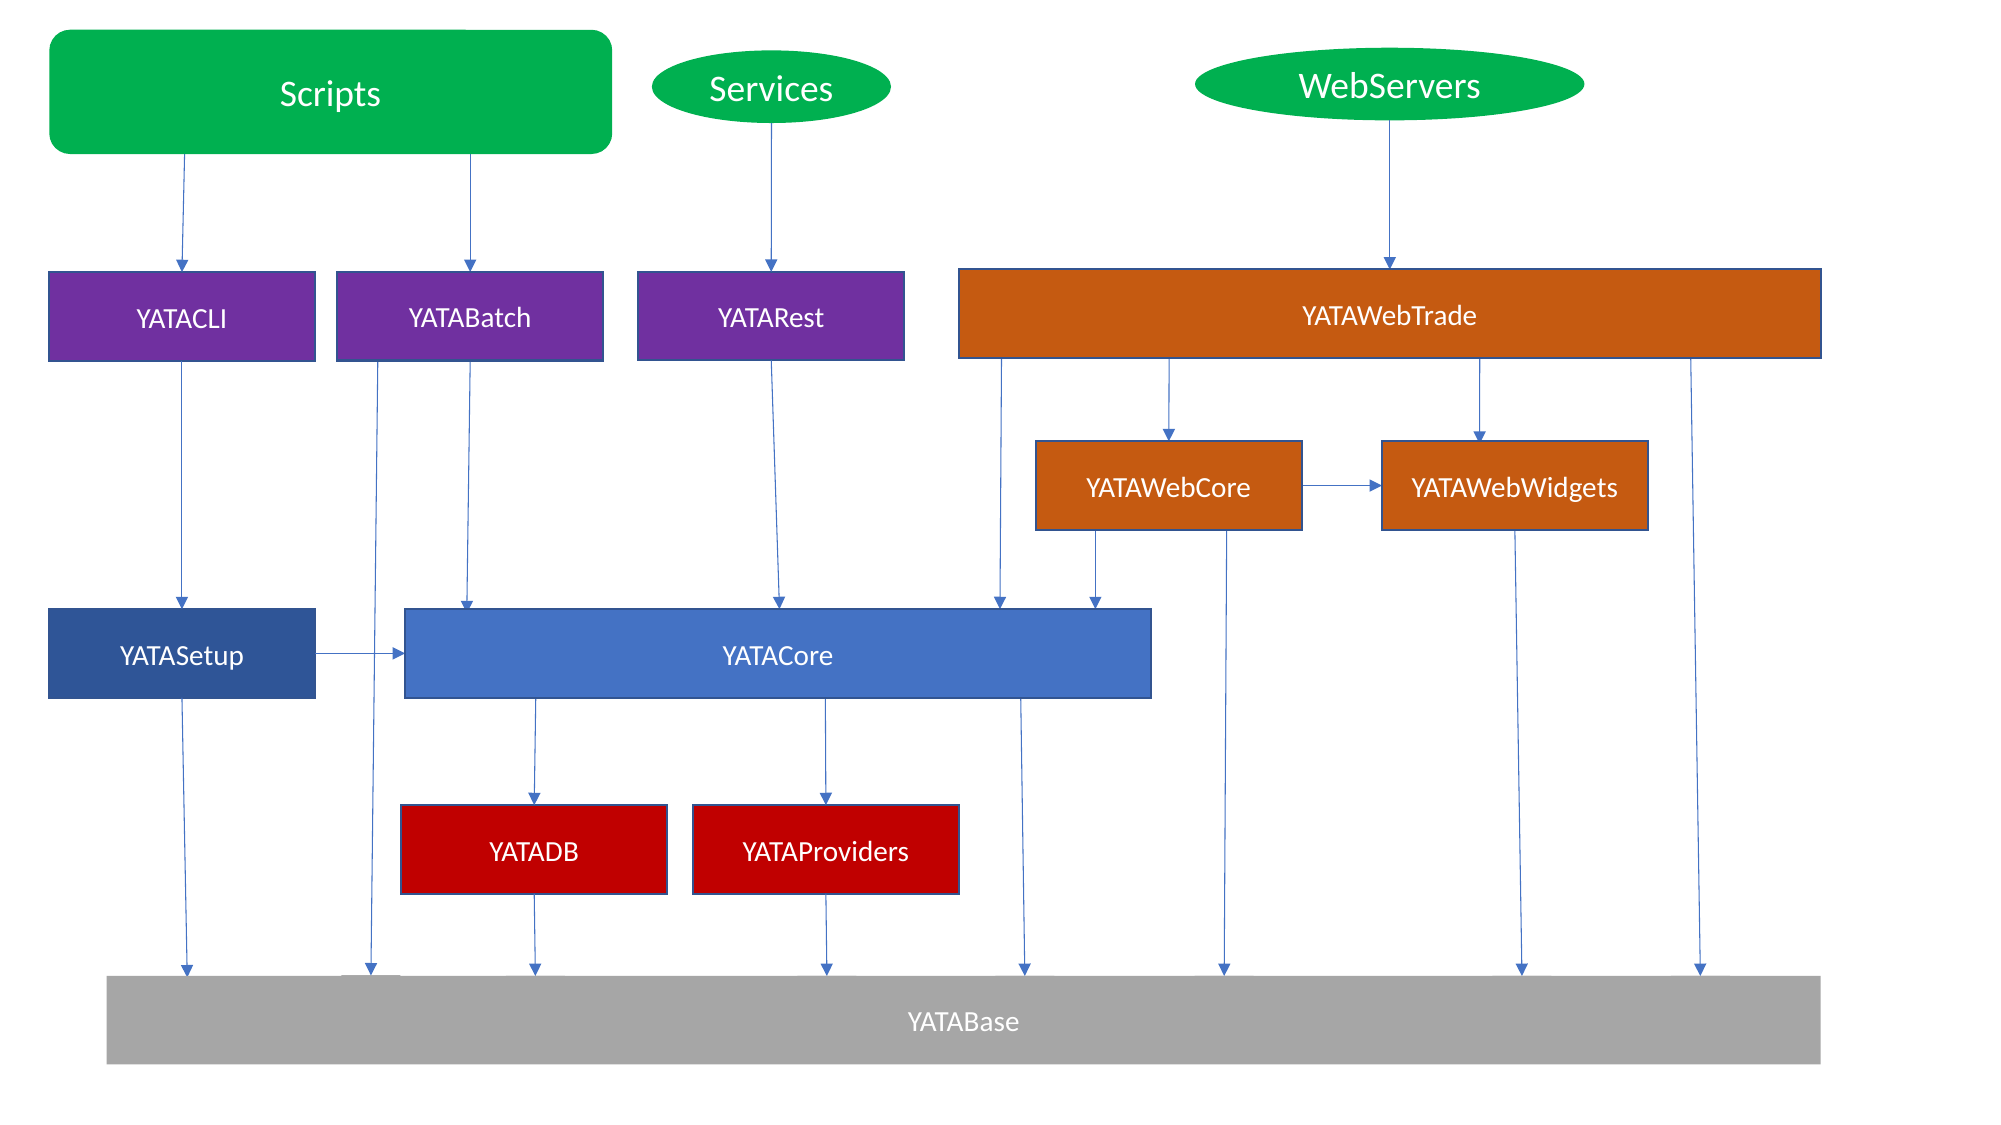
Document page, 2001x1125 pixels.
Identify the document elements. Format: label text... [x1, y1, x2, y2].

text_box WebServers [1193, 46, 1586, 122]
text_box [1020, 695, 1025, 976]
text_box YATACore [404, 608, 1152, 699]
text_box YATARest [637, 271, 905, 361]
text_box YATAWebCore [1035, 440, 1303, 531]
text_box YATASetup [48, 608, 316, 699]
text_box YATABase [106, 975, 1822, 1066]
text_box YATACLI [48, 271, 316, 362]
text_box YATABatch [336, 271, 604, 362]
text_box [181, 697, 188, 978]
text_box YATAWebWidgets [1381, 440, 1649, 531]
text_box YATADB [400, 804, 668, 895]
text_box YATAWebTrade [958, 268, 1822, 359]
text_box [466, 360, 471, 614]
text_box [1514, 529, 1522, 977]
text_box YATAProviders [692, 804, 960, 895]
text_box Scripts [48, 28, 614, 156]
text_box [1690, 357, 1701, 976]
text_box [771, 360, 780, 610]
text_box Services [650, 49, 893, 125]
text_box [370, 357, 378, 976]
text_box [181, 153, 185, 273]
